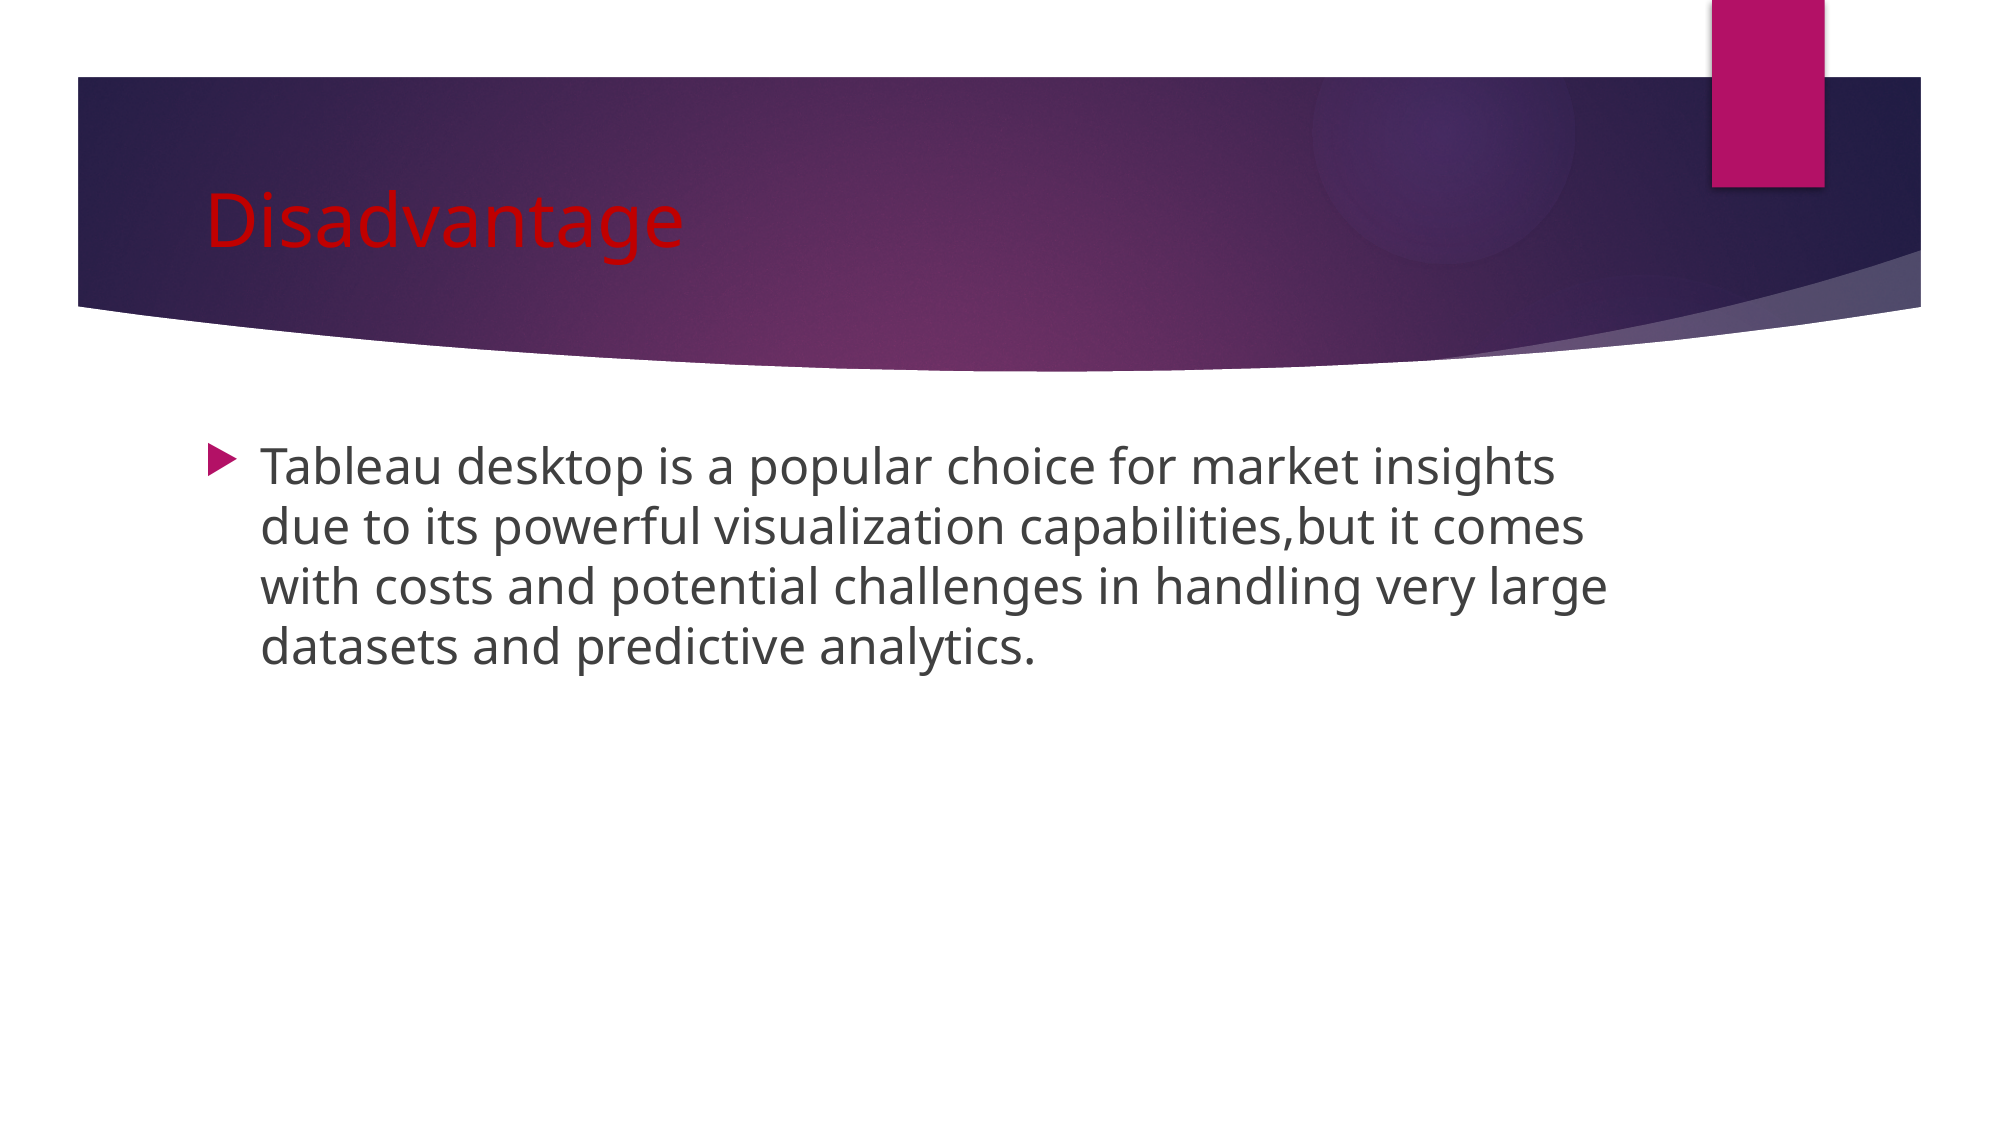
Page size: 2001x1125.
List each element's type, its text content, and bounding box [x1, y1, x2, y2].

list Tableau desktop is a popular choice for market insights due to its powerful visualization capabilities,but it comes with costs and potential challenges in handling very large datasets and predictive analytics. [189, 427, 1638, 988]
title Disadvantage [189, 159, 1627, 276]
